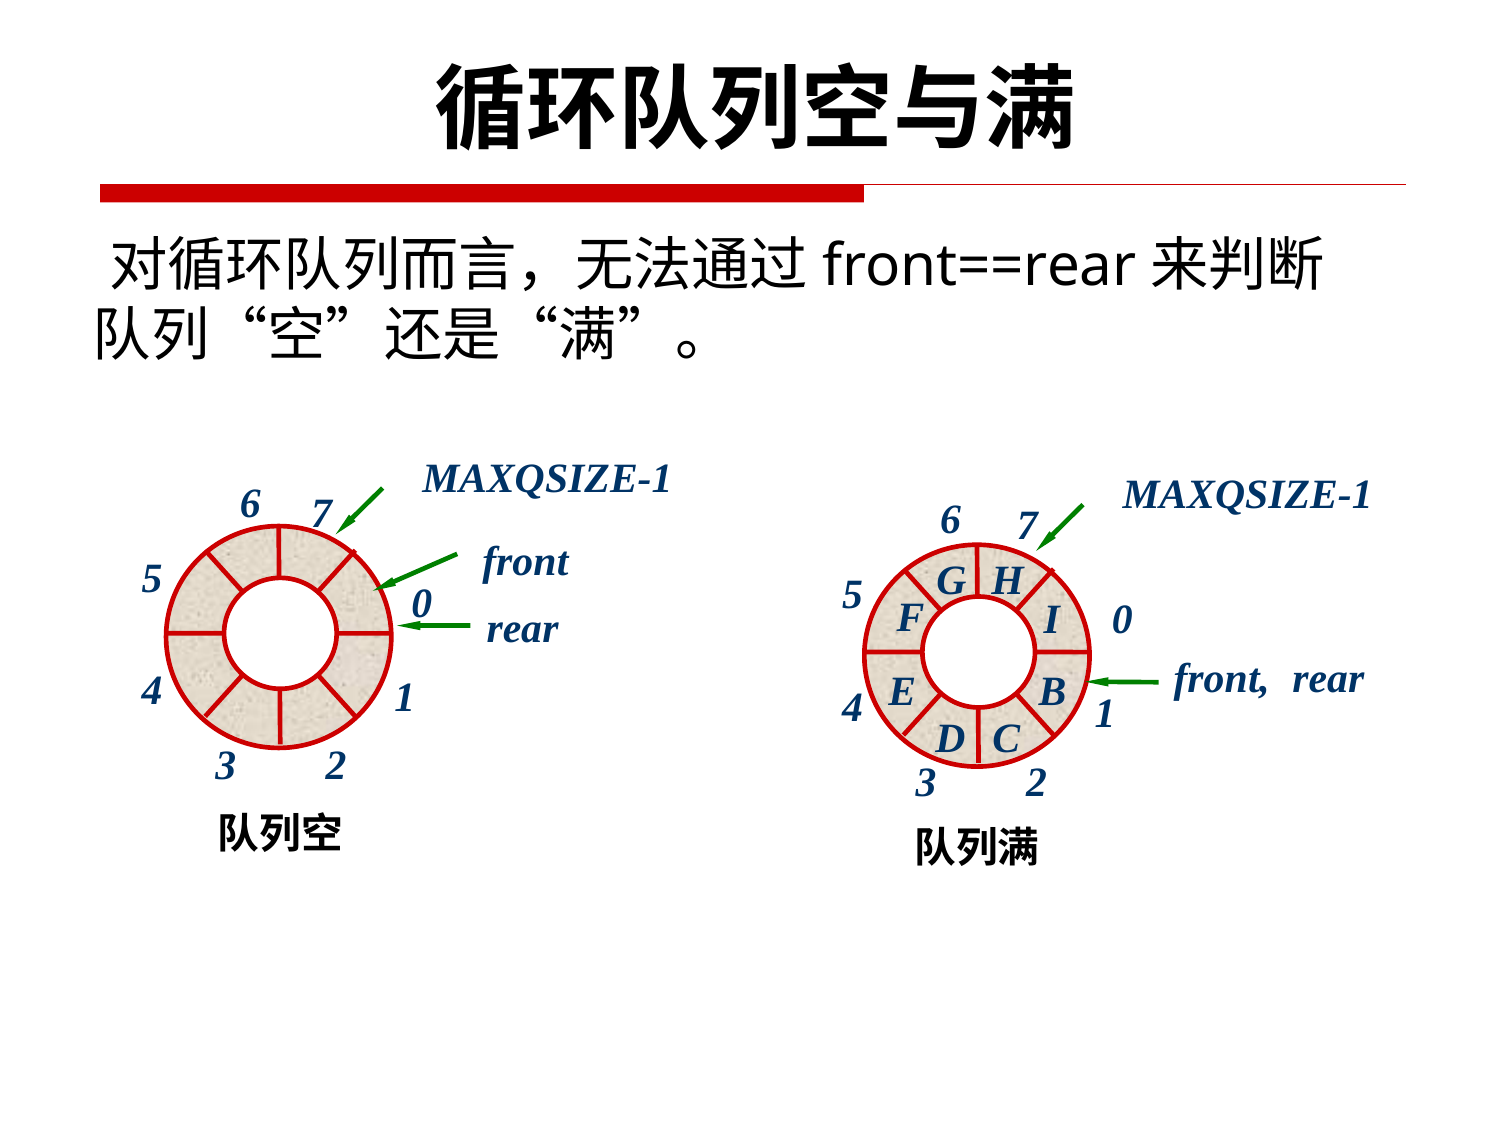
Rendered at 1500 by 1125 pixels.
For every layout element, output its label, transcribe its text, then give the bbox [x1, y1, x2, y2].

list 对循环队列而言，无法通过front==rear来判断队列“空”还是“满”。 [0, 219, 1395, 368]
text_box 循环队列空与满 [62, 42, 1450, 168]
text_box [827, 466, 1429, 879]
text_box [126, 450, 729, 865]
